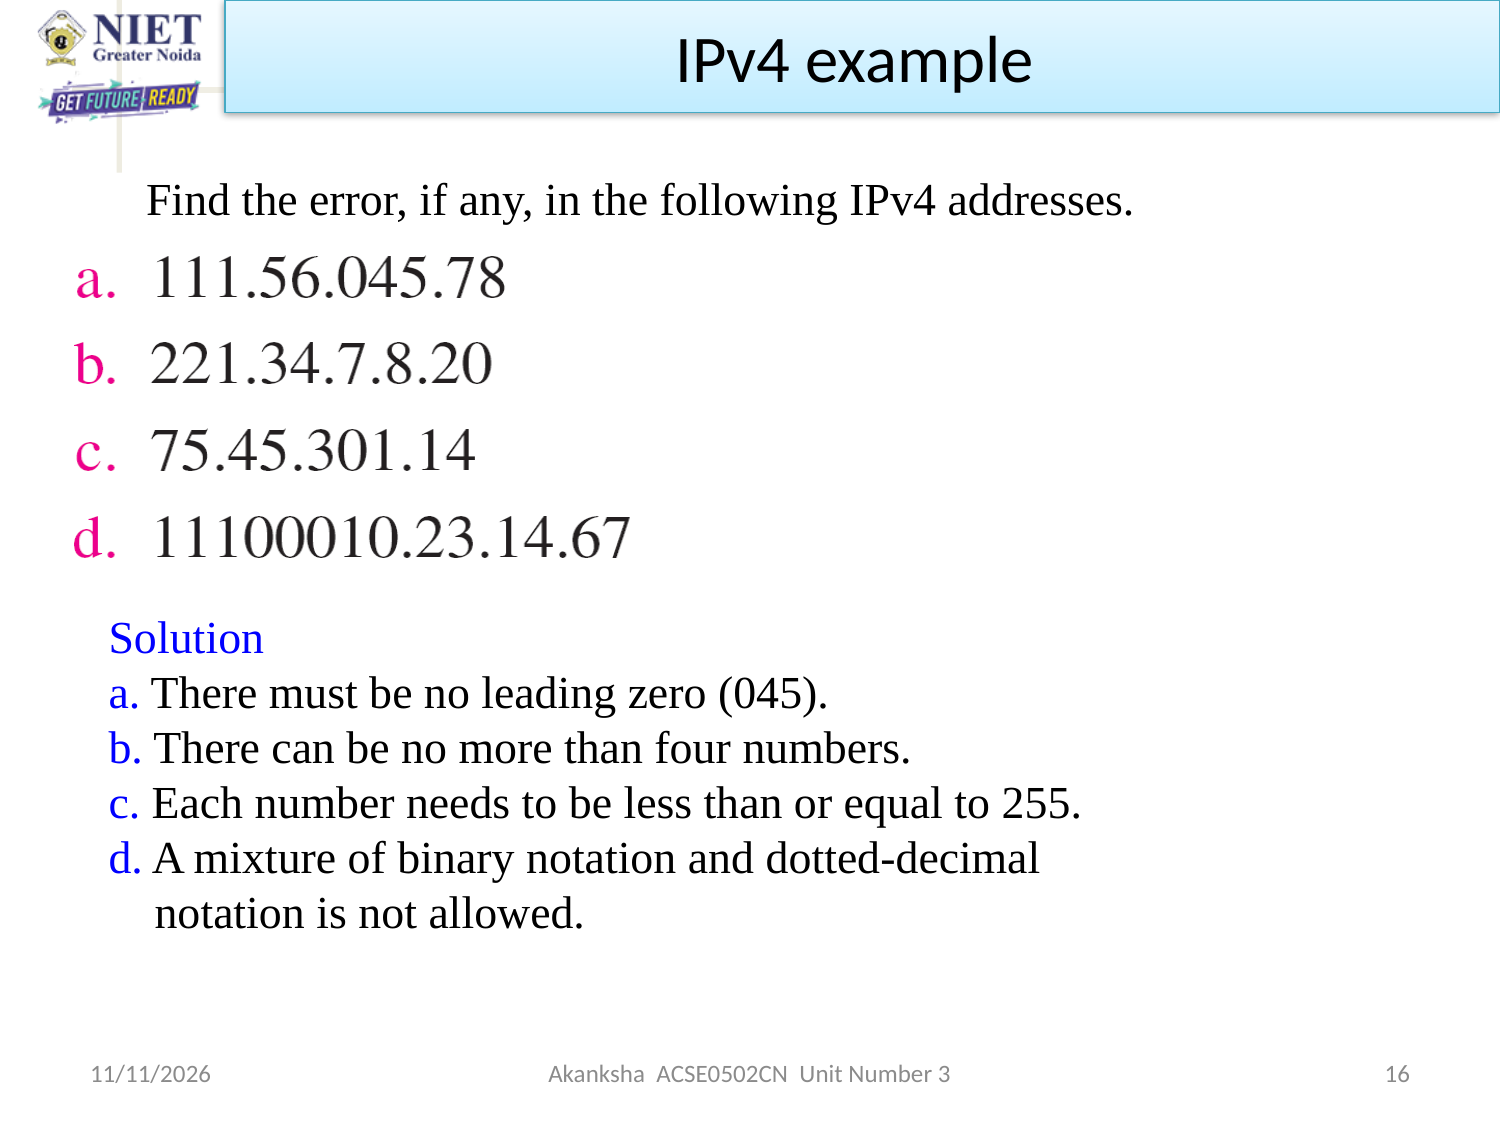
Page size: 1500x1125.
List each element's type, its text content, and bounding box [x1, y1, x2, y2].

footer Akanksha ACSE0502CN Unit Number 3 [512, 1042, 988, 1103]
text_box Find the error, if any, in the following IPv4 addresses. [131, 162, 1463, 233]
picture [0, 0, 238, 135]
text_box [116, 143, 122, 173]
text_box Solution a. There must be no leading zero (045). b. There can be no more than four numbers. c. Each number needs to be less than or equal to 255. d. A mixture of binary notation and dotted-decimal notation is not allowed. [93, 599, 1425, 945]
text_box IPv4 example [238, 0, 1500, 113]
slide_number 16 [1074, 1042, 1425, 1103]
picture [46, 237, 638, 579]
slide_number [75, 1042, 425, 1103]
